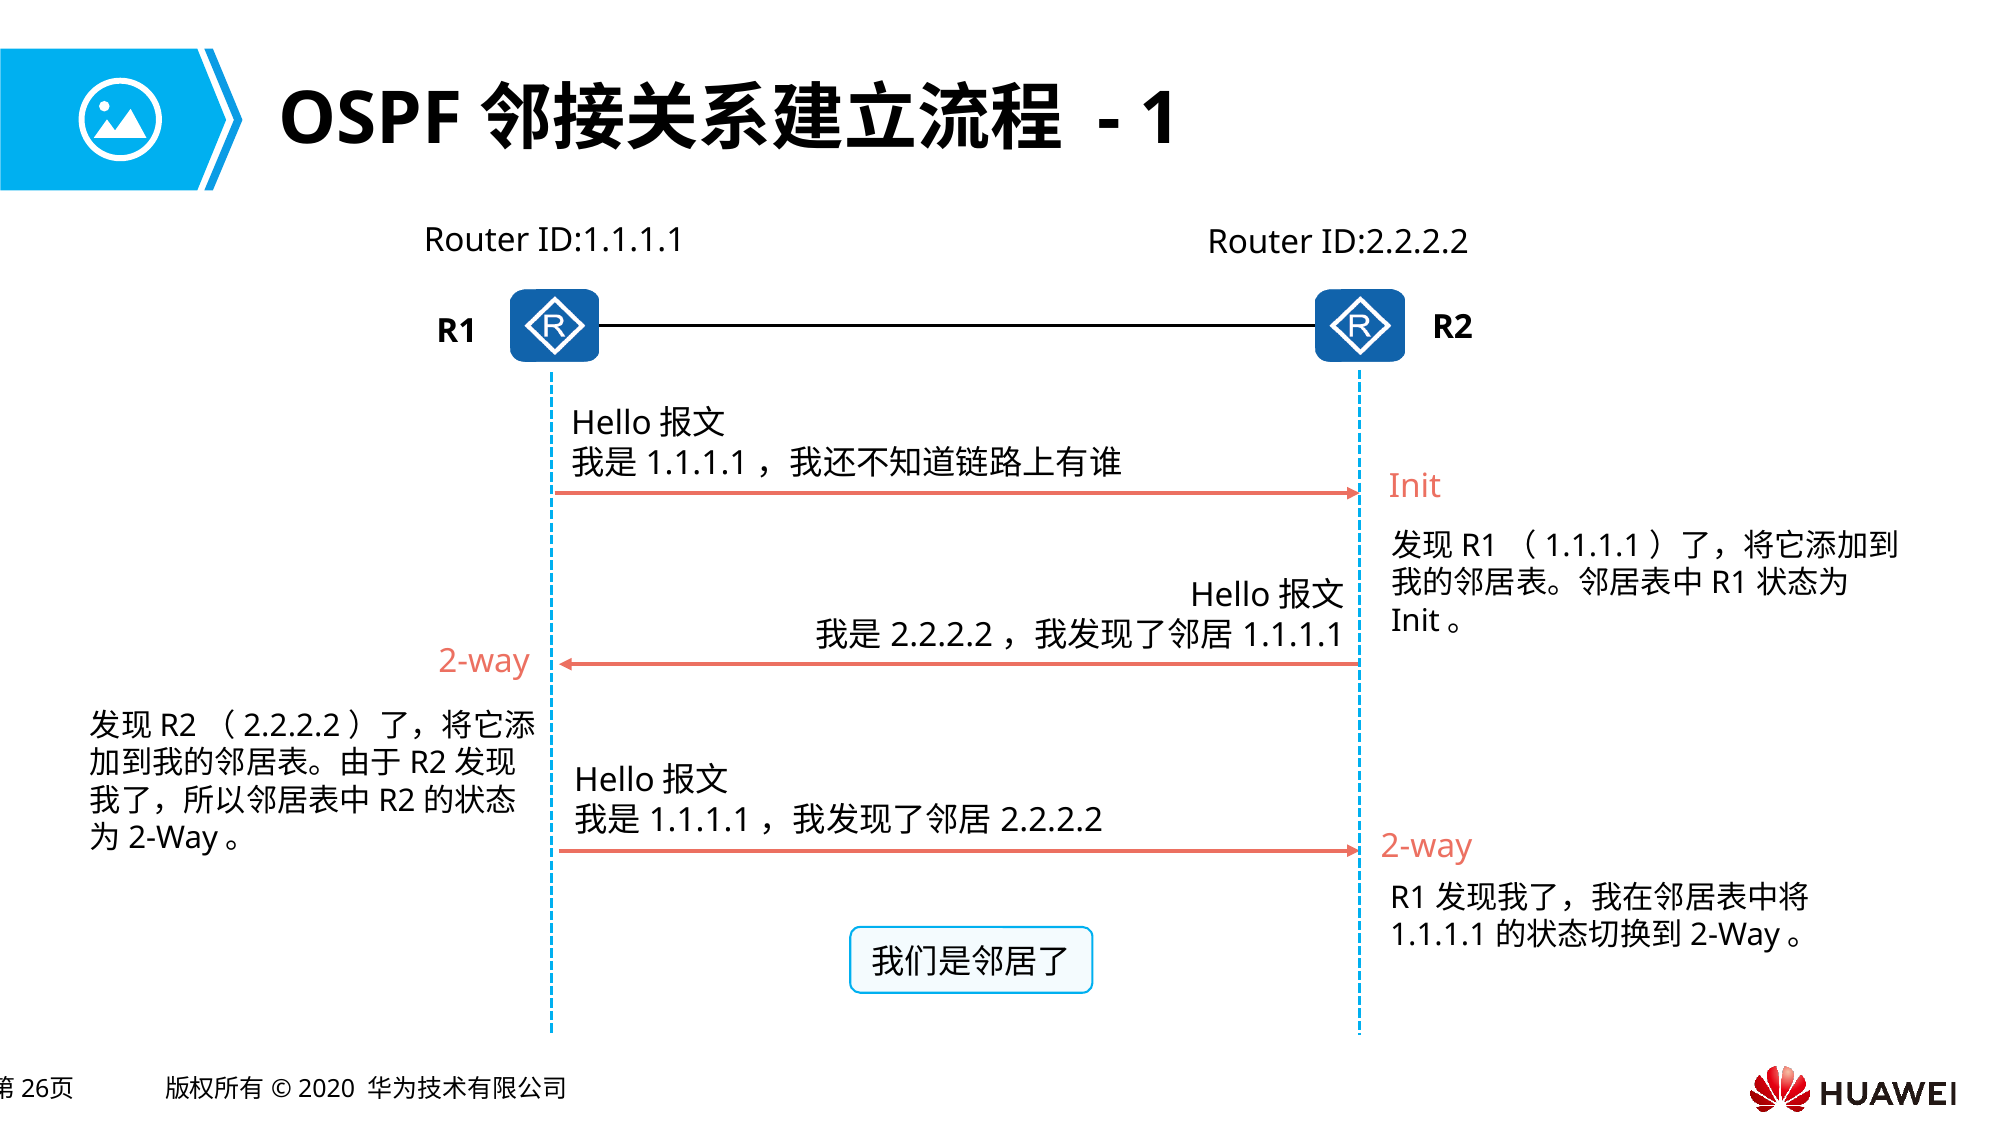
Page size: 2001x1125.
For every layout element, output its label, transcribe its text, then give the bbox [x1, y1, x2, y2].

text_box Init [1374, 457, 1504, 512]
text_box 2-way [1365, 816, 1496, 872]
text_box 2-way [423, 631, 551, 687]
text_box Hello报文 我是1.1.1.1，我还不知道链路上有谁 [556, 393, 1145, 489]
text_box R1 [421, 301, 510, 357]
text_box 发现R2（2.2.2.2）了，将它添加到我的邻居表。由于R2发现我了，所以邻居表中R2的状态为2-Way。 [74, 697, 551, 862]
picture [1315, 289, 1405, 362]
text_box Router ID:2.2.2.2 [1192, 212, 1506, 268]
picture [1750, 1066, 1956, 1112]
text_box Hello报文 我是2.2.2.2，我发现了邻居1.1.1.1 [552, 565, 1359, 661]
text_box Hello报文 我是1.1.1.1，我发现了邻居2.2.2.2 [561, 750, 1343, 846]
text_box 我们是邻居了 [849, 925, 1094, 994]
picture [510, 289, 599, 362]
text_box R2 [1417, 297, 1506, 353]
text_box R1发现我了，我在邻居表中将1.1.1.1的状态切换到2-Way。 [1375, 869, 1843, 960]
text_box Router ID:1.1.1.1 [409, 210, 723, 266]
title OSPF邻接关系建立流程 - 1 [261, 67, 1874, 173]
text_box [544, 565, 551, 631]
text_box 发现R2（2.2.2.2）了，将它添加到我的邻居表。由于R2发现我了，所以邻居表中R2的状态为2-Way。 [552, 697, 561, 862]
text_box 发现R1（1.1.1.1）了，将它添加到我的邻居表。邻居表中R1状态为Init。 [1376, 517, 1927, 645]
